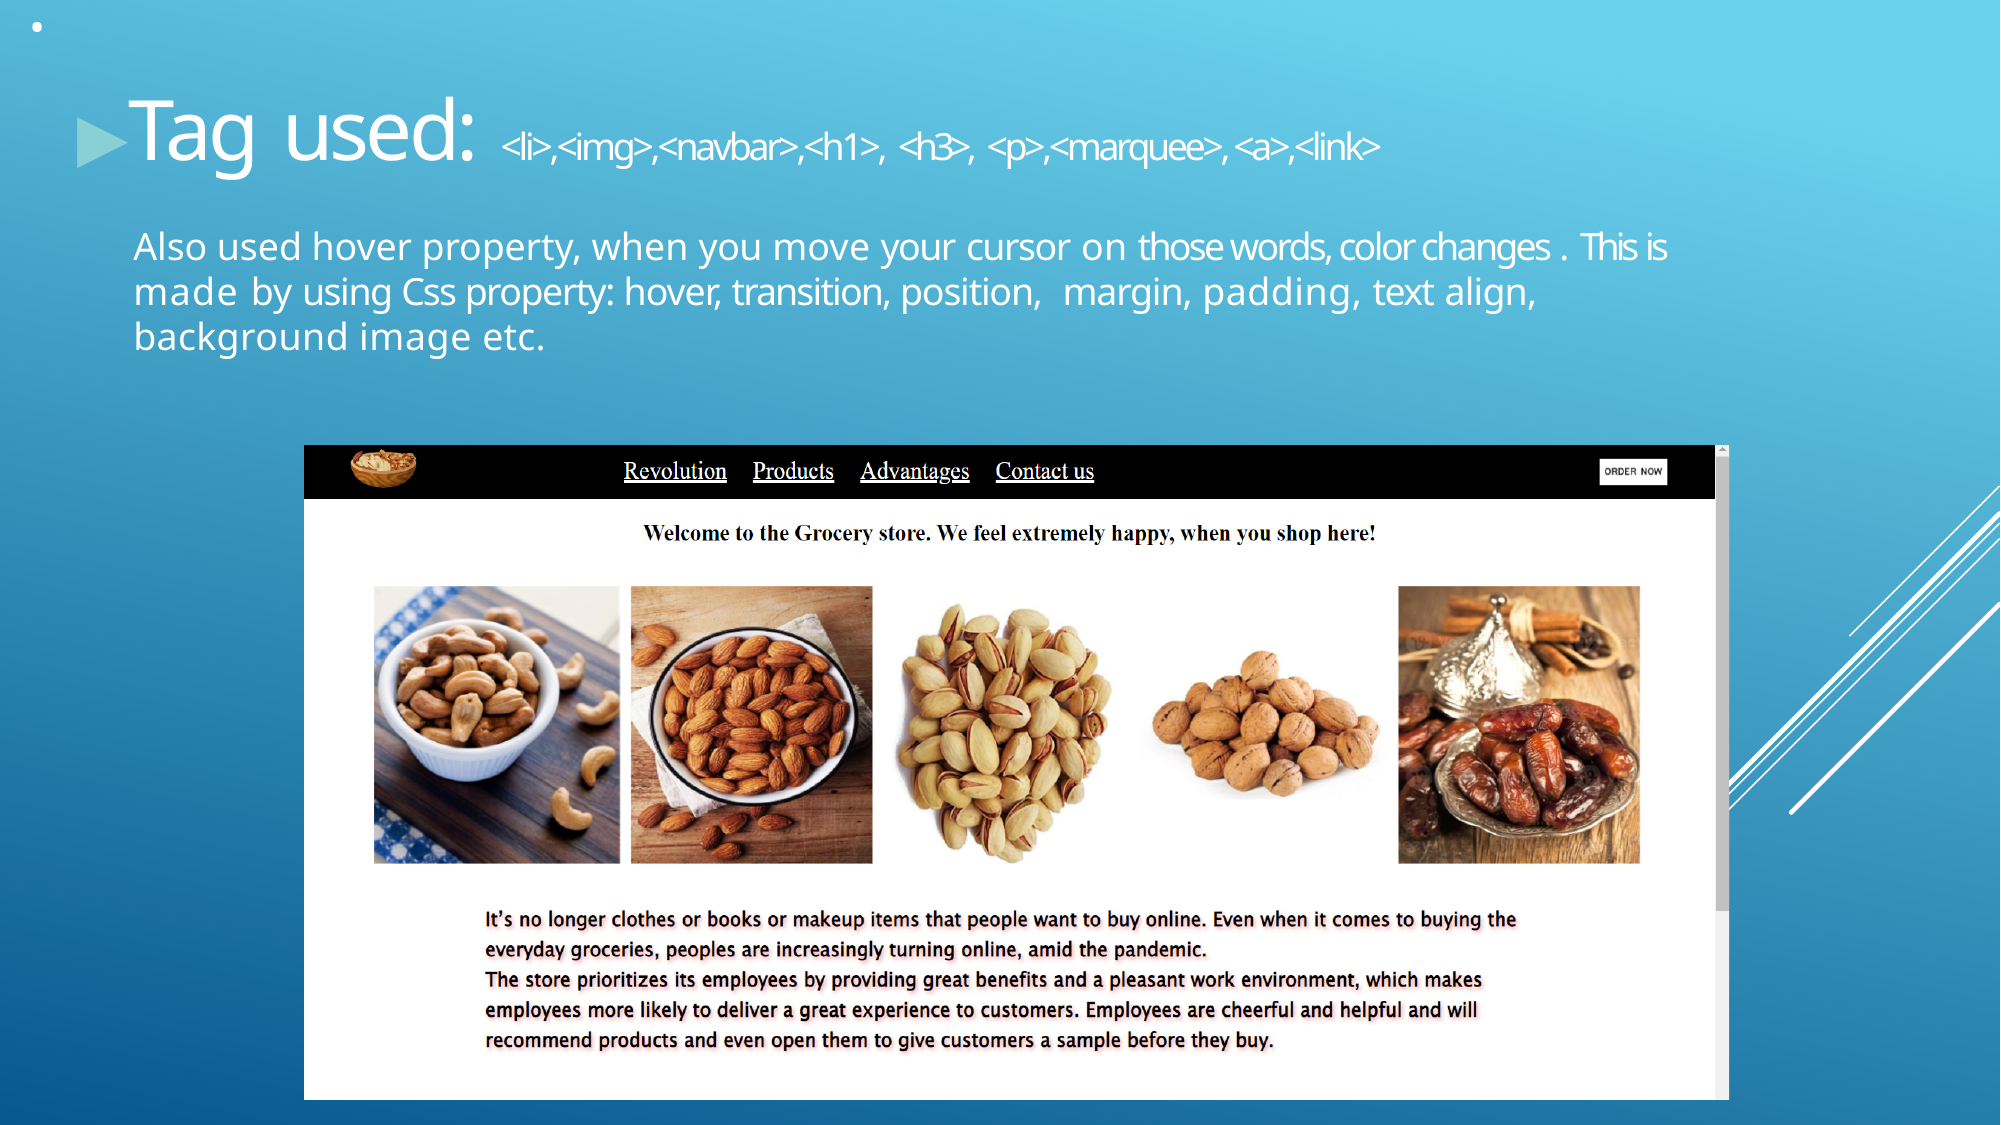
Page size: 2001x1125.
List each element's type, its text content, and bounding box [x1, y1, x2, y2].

text_box ▶Tag used: <li>,<img>,<navbar>,<h1>, <h3>, <p>,<marquee>, <a>,<link> Also used hover property, when you move your cursor on those words, color changes . This is made by using Css property: hover, transition, position, margin, padding, text align, background image etc. [75, 74, 1688, 358]
title . [24, 0, 103, 95]
picture [303, 445, 1730, 1101]
